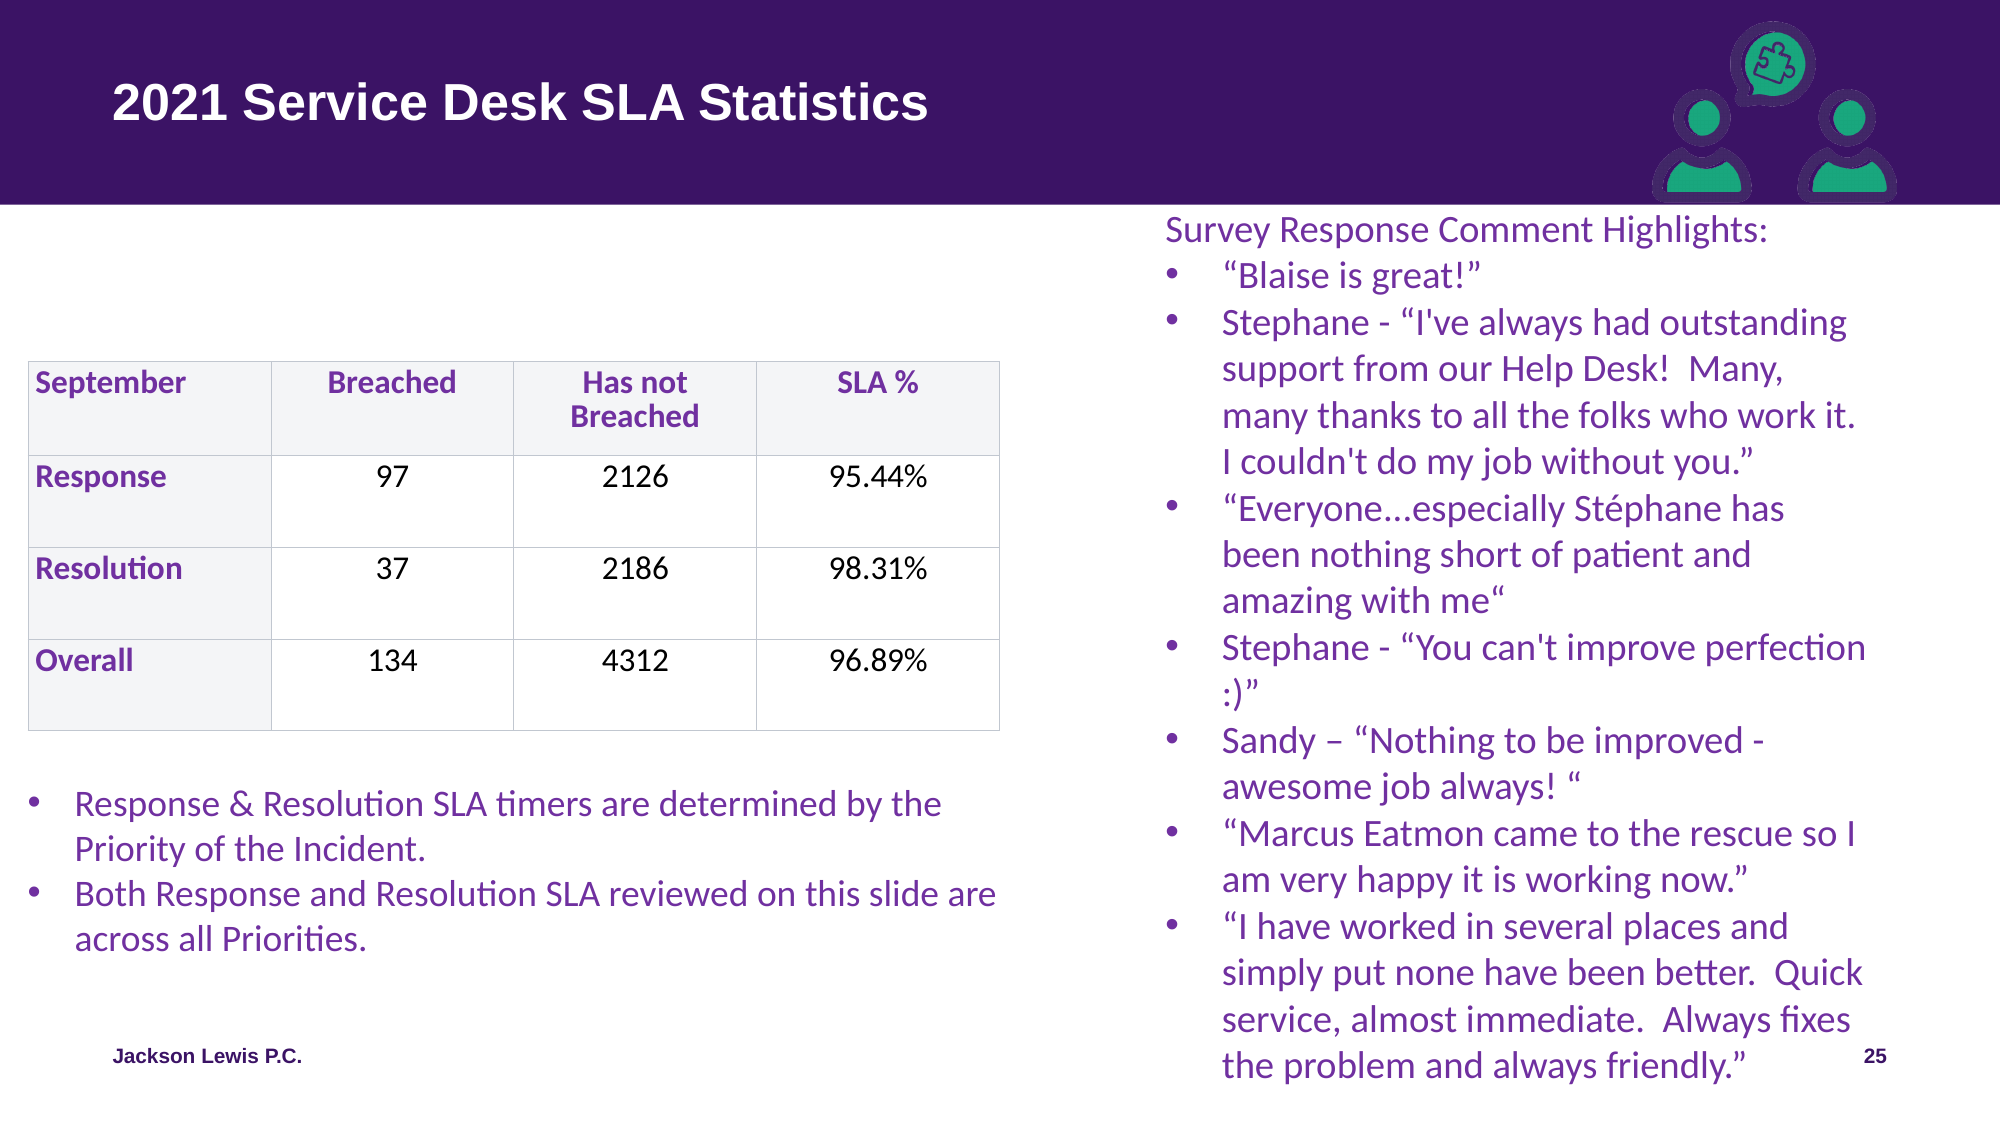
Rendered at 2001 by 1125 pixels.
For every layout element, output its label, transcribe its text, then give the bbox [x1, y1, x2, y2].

table_cell 37 [272, 548, 513, 639]
table_cell 96.89% [757, 640, 999, 730]
table_cell 97 [272, 456, 513, 547]
table_cell 4312 [514, 640, 756, 730]
table_header September [29, 362, 271, 455]
table_cell 2186 [514, 548, 756, 639]
table_cell Resolution [29, 548, 271, 639]
title 2021 Service Desk SLA Statistics [112, 75, 1607, 197]
table_cell 98.31% [757, 548, 999, 639]
table_cell 95.44% [757, 456, 999, 547]
table_cell Response [29, 456, 271, 547]
text_box Survey Response Comment Highlights: “Blaise is great!” Stephane - “I've always had outstanding support from our Help Desk! Many, many thanks to all the folks who work it. I couldn't do my job without you.” “Everyone...especially Stéphane has been nothing short of patient and amazing with me“ Stephane - “You can't improve perfection :)” Sandy – “Nothing to be improved - awesome job always! “ “Marcus Eatmon came to the rescue so I am very happy it is working now.” “I have worked in several places and simply put none have been better. Quick service, almost immediate. Always fixes the problem and always friendly.” [1150, 196, 1887, 1125]
table_cell 134 [272, 640, 513, 730]
table_header Has not Breached [514, 362, 756, 455]
table_cell Overall [29, 640, 271, 730]
table_header Breached [272, 362, 513, 455]
table_cell 2126 [514, 456, 756, 547]
text_box Response & Resolution SLA timers are determined by the Priority of the Incident. Both Response and Resolution SLA reviewed on this slide are across all Priorities. [12, 771, 1015, 967]
table_header SLA % [757, 362, 999, 455]
picture [1607, 0, 1960, 301]
footer Jackson Lewis P.C. [112, 1042, 788, 1103]
